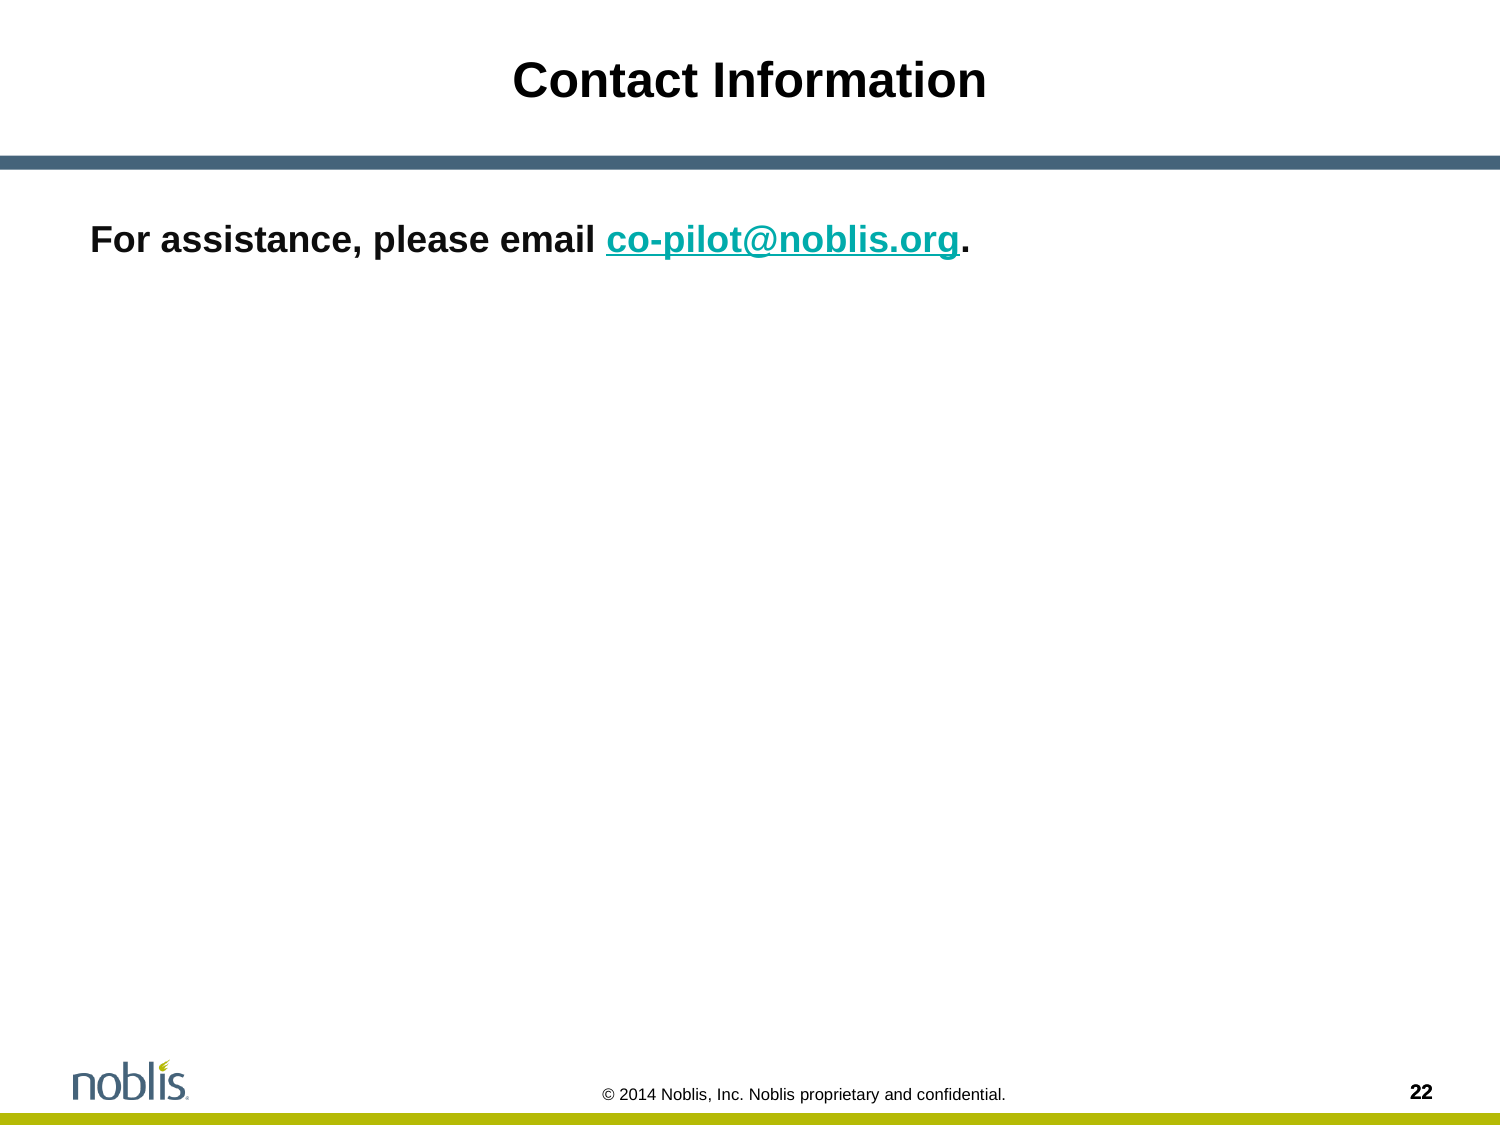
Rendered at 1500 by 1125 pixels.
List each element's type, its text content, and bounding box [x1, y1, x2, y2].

list For assistance, please email co-pilot@noblis.org. [74, 206, 1426, 980]
title Contact Information [74, 0, 1426, 156]
picture [73, 1059, 189, 1100]
